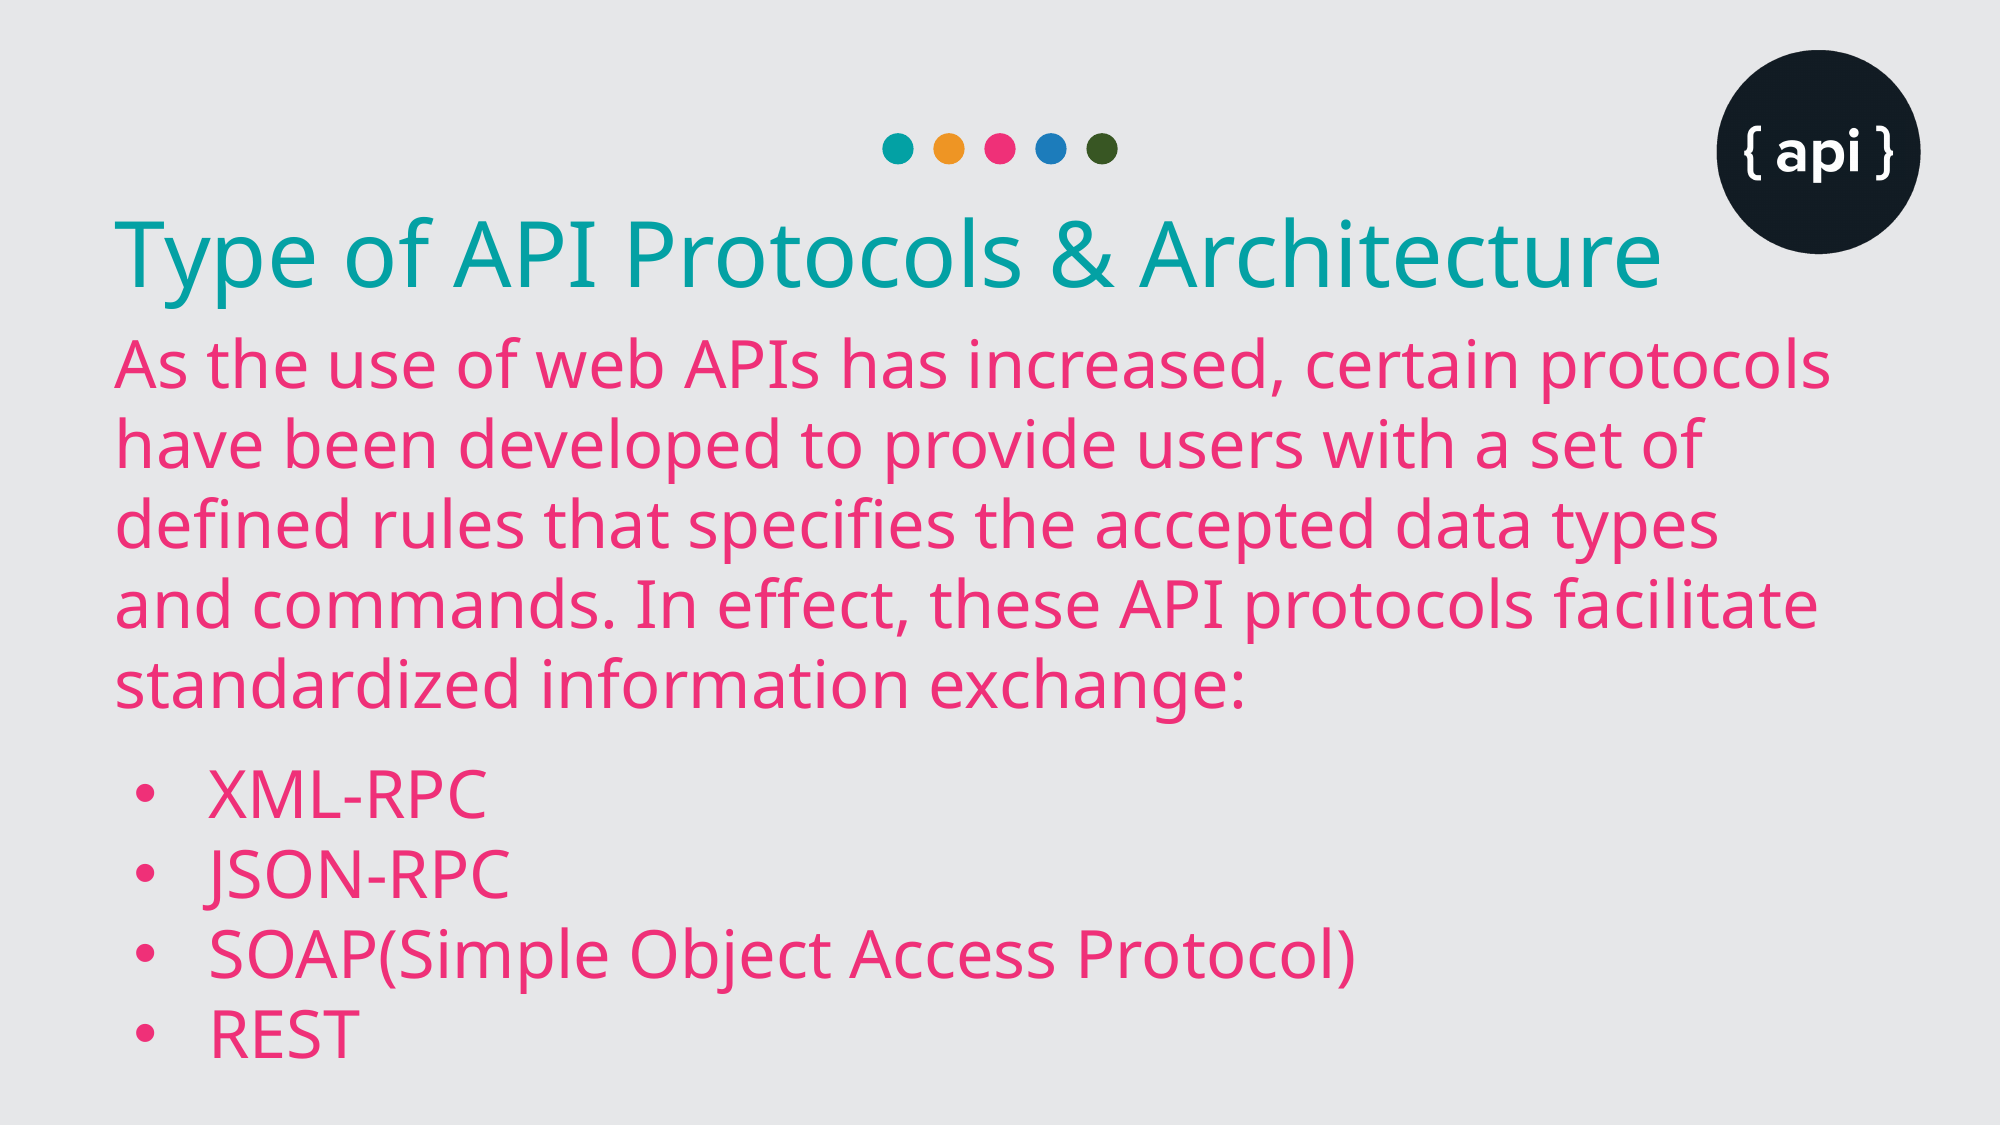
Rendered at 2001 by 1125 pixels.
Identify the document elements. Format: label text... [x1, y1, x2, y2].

picture [1703, 38, 1936, 265]
text_box XML-RPC JSON-RPC SOAP(Simple Object Access Protocol) REST [118, 744, 1552, 1080]
text_box As the use of web APIs has increased, certain protocols have been developed to provide users with a set of defined rules that specifies the accepted data types and commands. In effect, these API protocols facilitate standardized information exchange: [100, 314, 1868, 730]
text_box Type of API Protocols & Architecture [100, 188, 1725, 314]
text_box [882, 133, 1118, 165]
